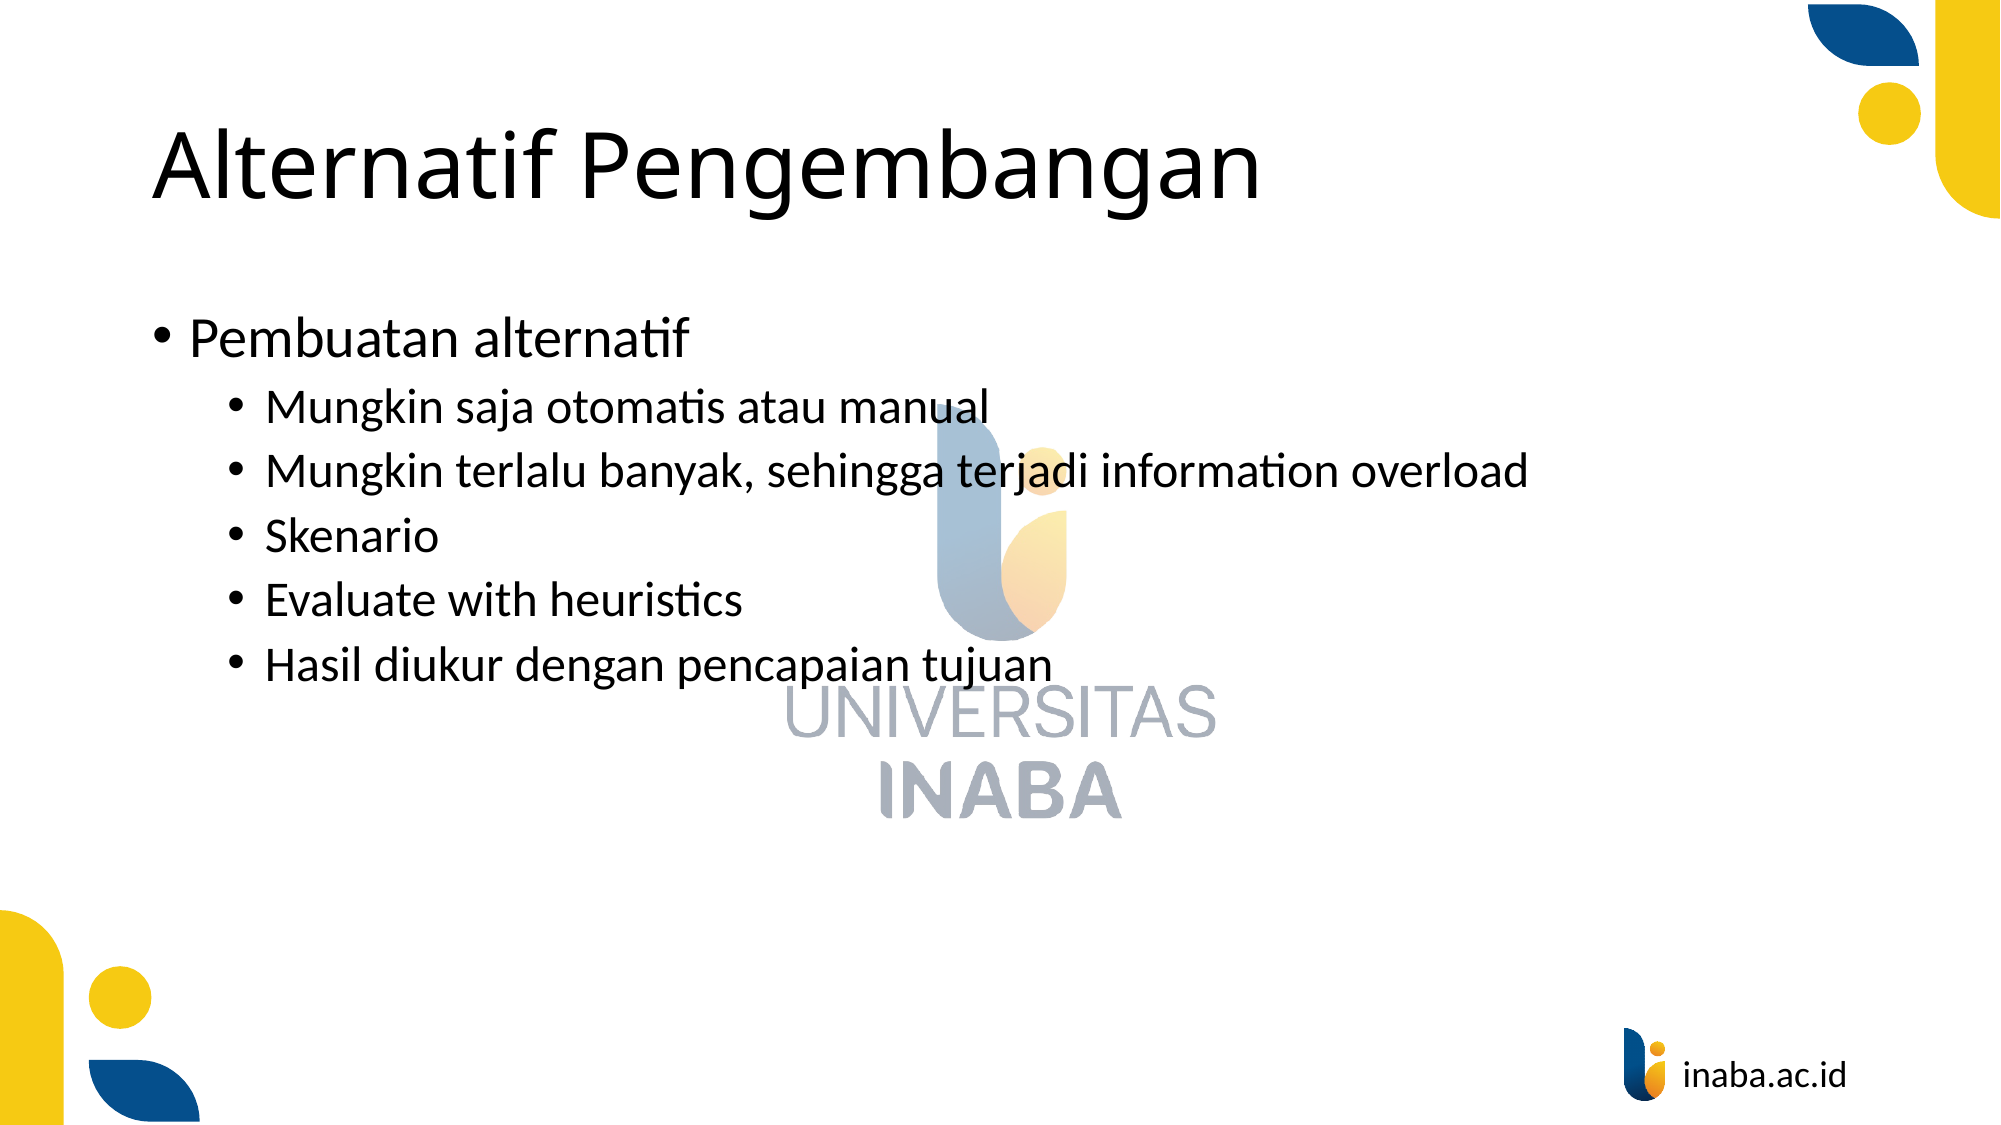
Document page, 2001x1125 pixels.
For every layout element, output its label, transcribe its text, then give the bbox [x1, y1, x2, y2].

list Pembuatan alternatif Mungkin saja otomatis atau manual Mungkin terlalu banyak, sehingga terjadi information overload Skenario Evaluate with heuristics Hasil diukur dengan pencapaian tujuan [137, 299, 1863, 1014]
picture [1624, 1028, 1665, 1101]
title Alternatif Pengembangan [137, 59, 1863, 278]
